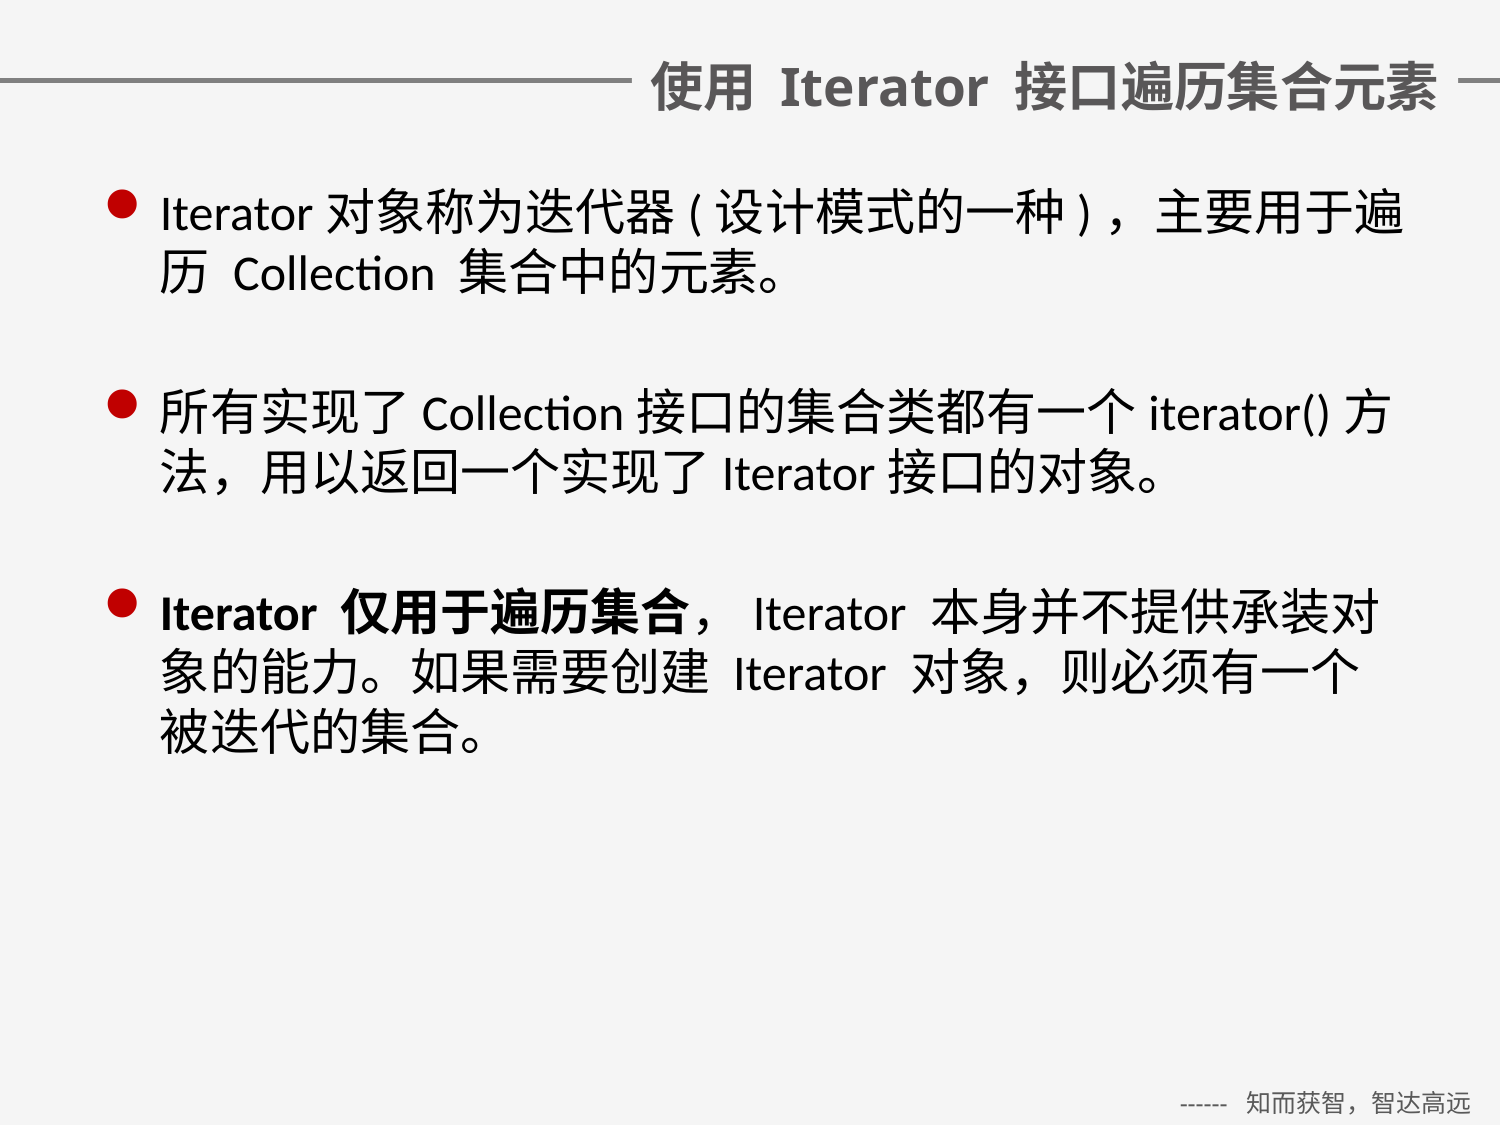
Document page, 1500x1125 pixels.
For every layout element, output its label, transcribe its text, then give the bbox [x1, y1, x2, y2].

list Iterator对象称为迭代器(设计模式的一种)，主要用于遍历 Collection 集合中的元素。 所有实现了Collection接口的集合类都有一个iterator()方法，用以返回一个实现了Iterator接口的对象。 Iterator 仅用于遍历集合，Iterator 本身并不提供承装对象的能力。如果需要创建 Iterator 对象，则必须有一个被迭代的集合。 [88, 172, 1424, 905]
title 使用 Iterator 接口遍历集合元素 [631, 42, 1459, 129]
